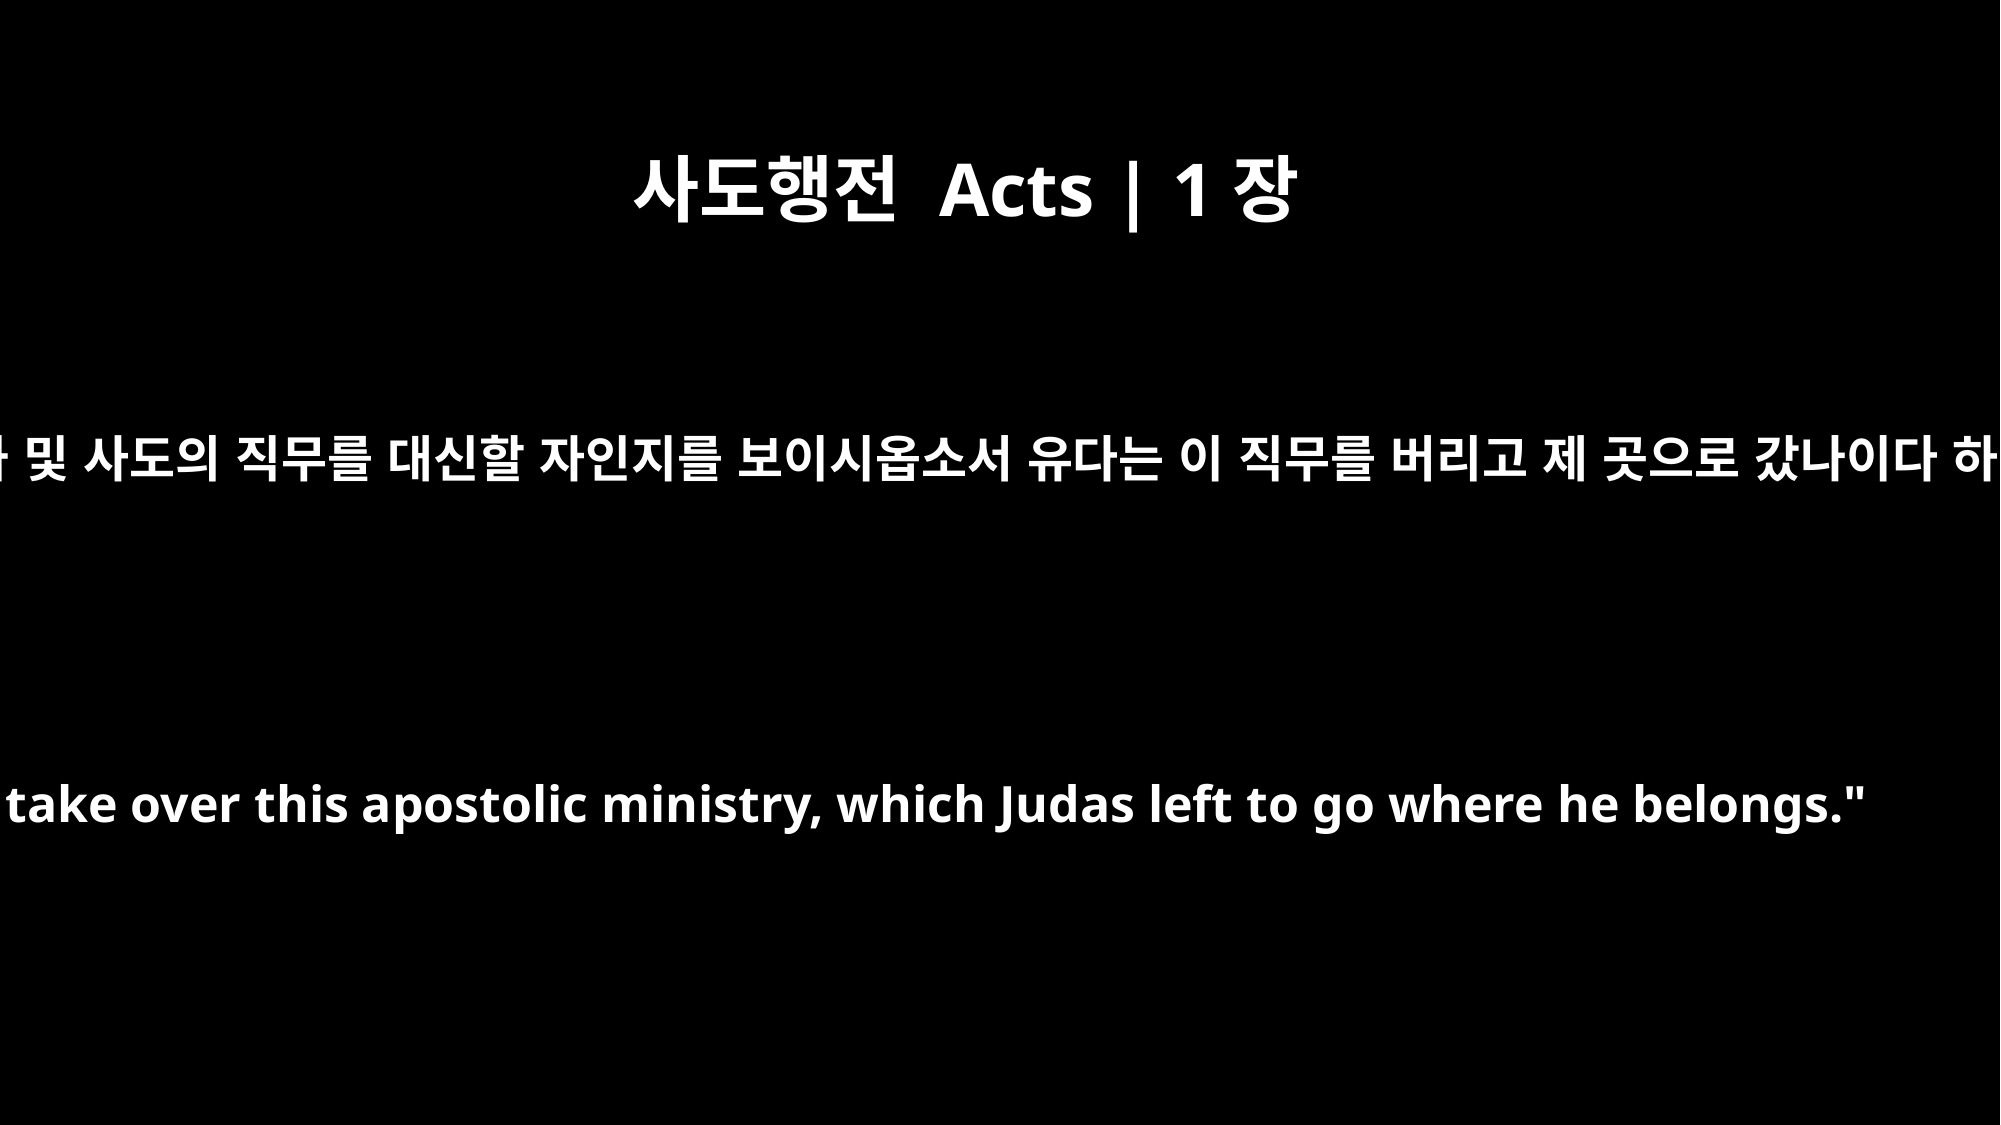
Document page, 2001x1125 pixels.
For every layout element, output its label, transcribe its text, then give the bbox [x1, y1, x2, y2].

text_box 25 봉사와 및 사도의 직무를 대신할 자인지를 보이시옵소서 유다는 이 직무를 버리고 제 곳으로 갔나이다 하고 [0, 359, 2000, 495]
text_box to take over this apostolic ministry, which Judas left to go where he belongs." [0, 764, 1883, 840]
text_box 사도행전 Acts | 1장 [617, 136, 1315, 239]
